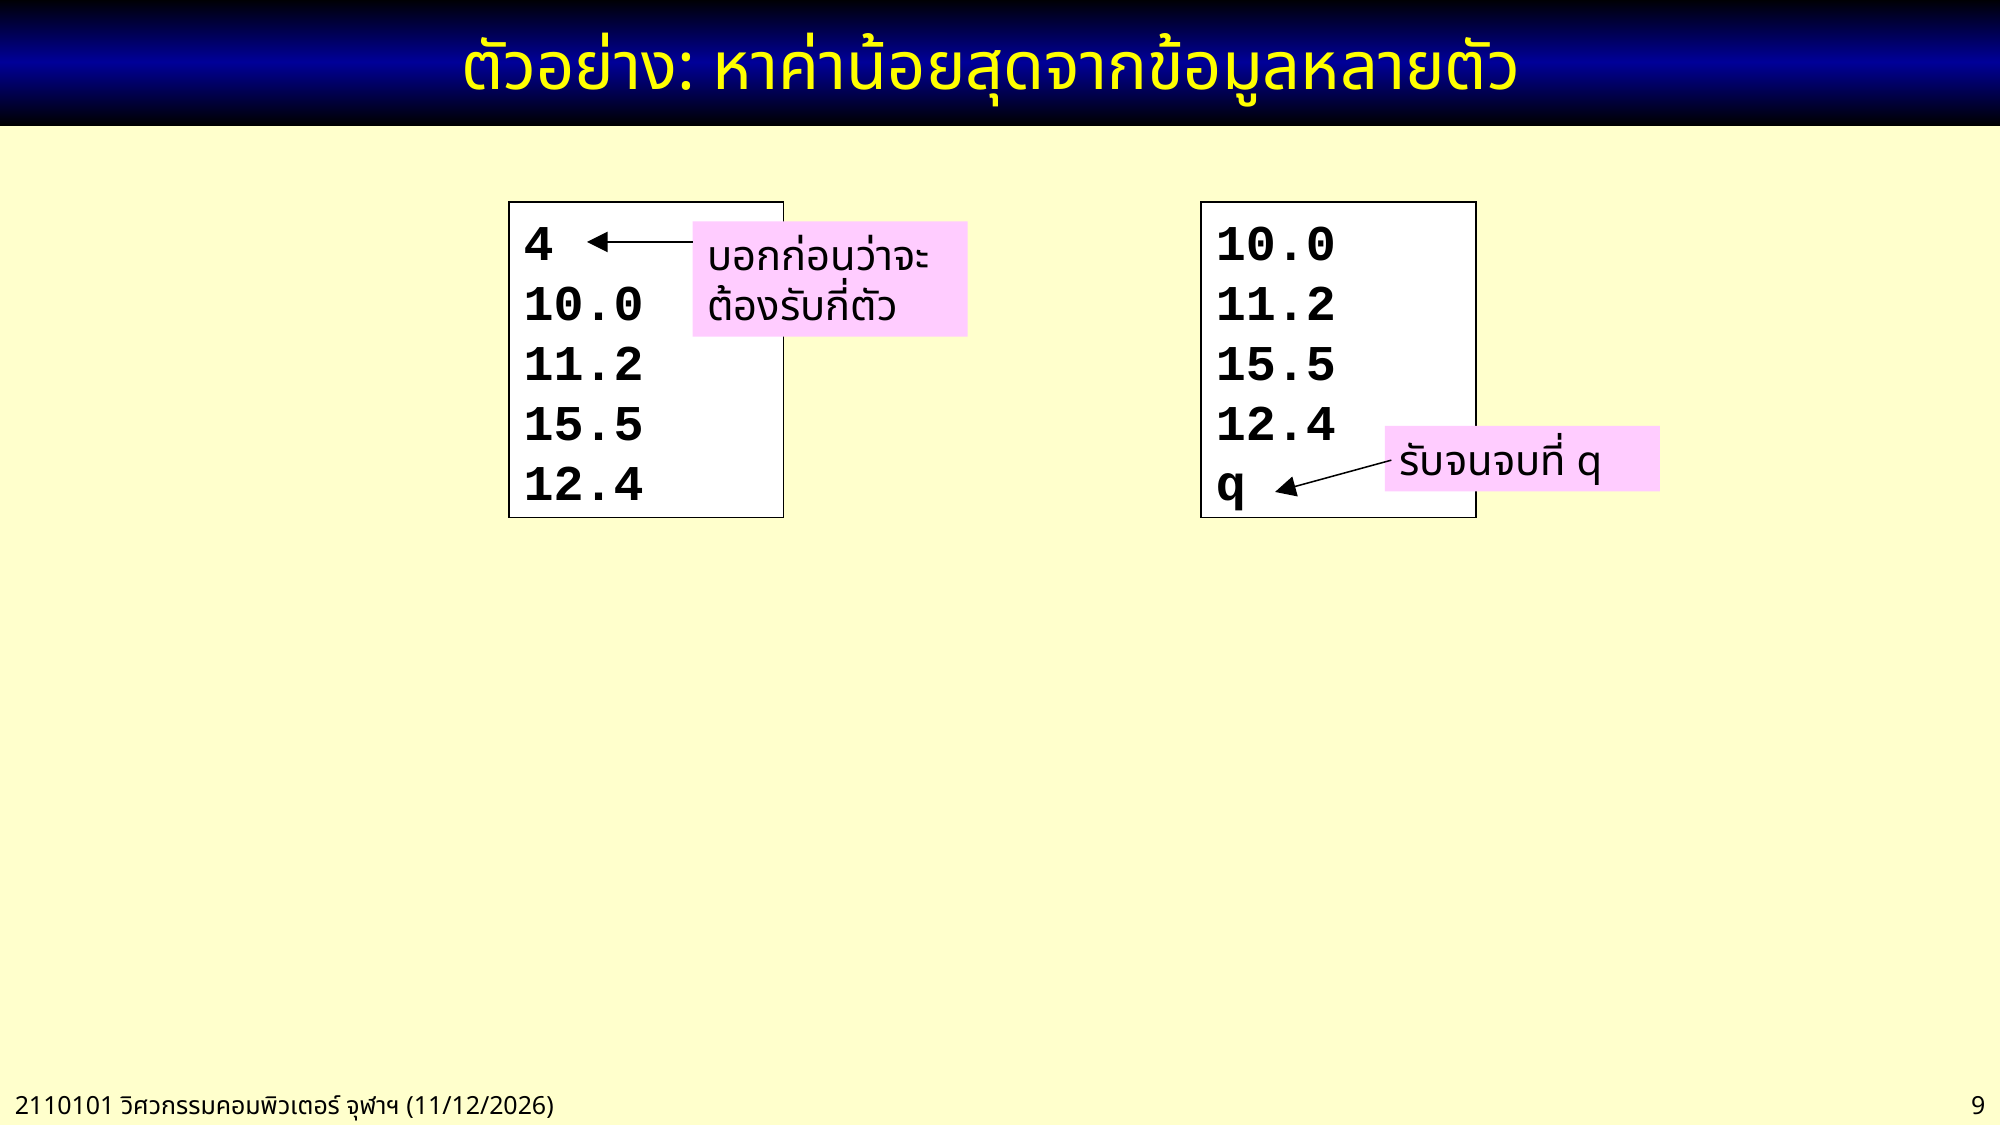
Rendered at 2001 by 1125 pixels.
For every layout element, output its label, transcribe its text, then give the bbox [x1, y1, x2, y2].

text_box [1274, 425, 1661, 493]
text_box 4 10.0 11.2 15.5 12.4 [508, 202, 784, 518]
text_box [586, 221, 968, 338]
text_box 10.0 11.2 15.5 12.4 q [1201, 202, 1476, 518]
title ตัวอย่าง: หาค่าน้อยสุดจากข้อมูลหลายตัว [0, 0, 2000, 126]
